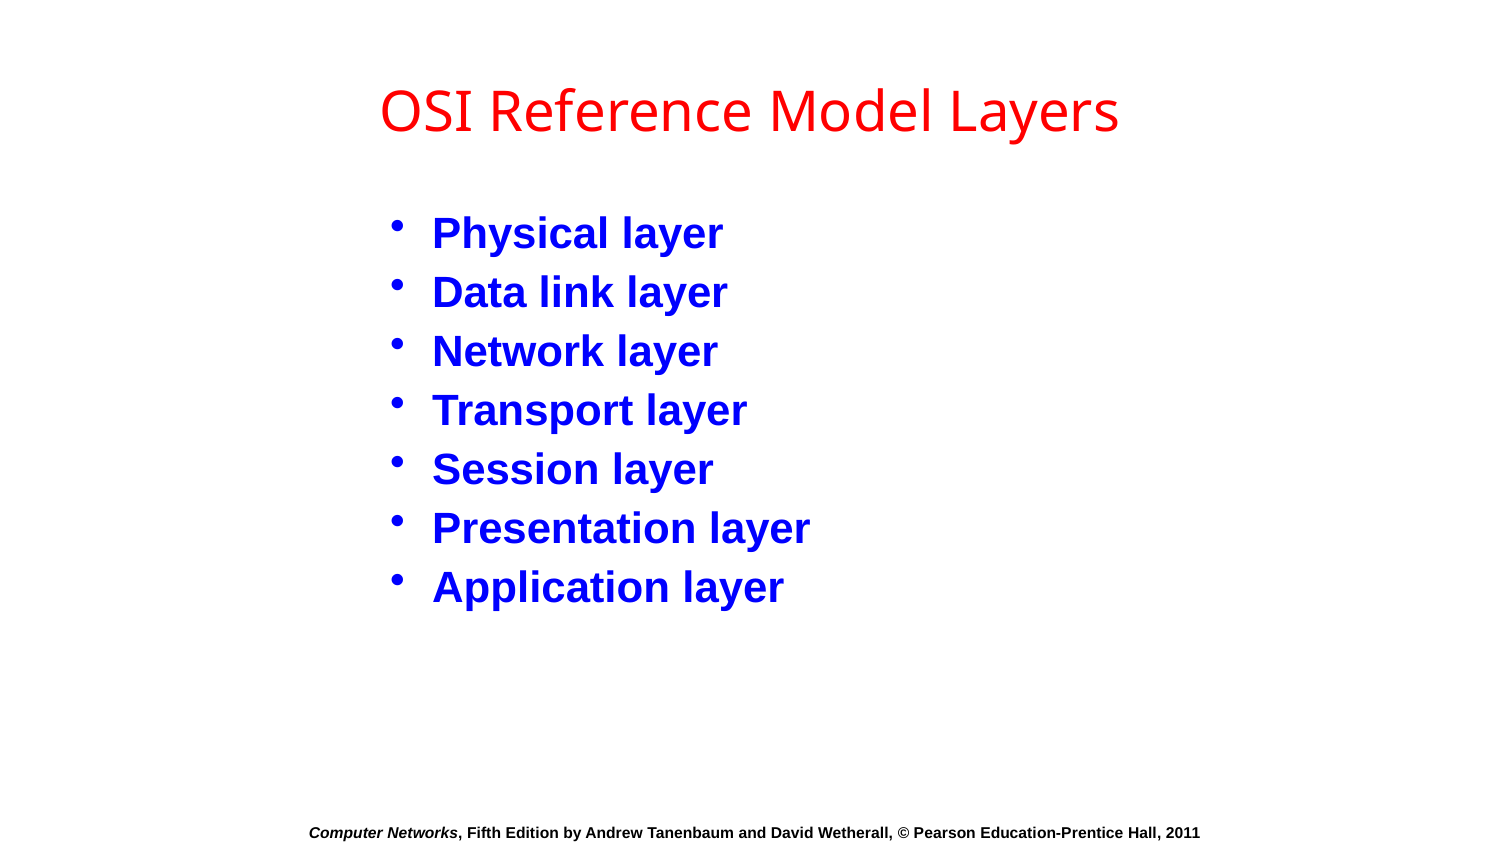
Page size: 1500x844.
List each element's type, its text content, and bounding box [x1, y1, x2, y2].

title OSI Reference Model Layers [187, 38, 1313, 180]
footer Computer Networks, Fifth Edition by Andrew Tanenbaum and David Wetherall, © Pearson Education-Prentice Hall, 2011 [224, 815, 1285, 844]
list Physical layer Data link layer Network layer Transport layer Session layer Presentation layer Application layer [374, 196, 1313, 754]
